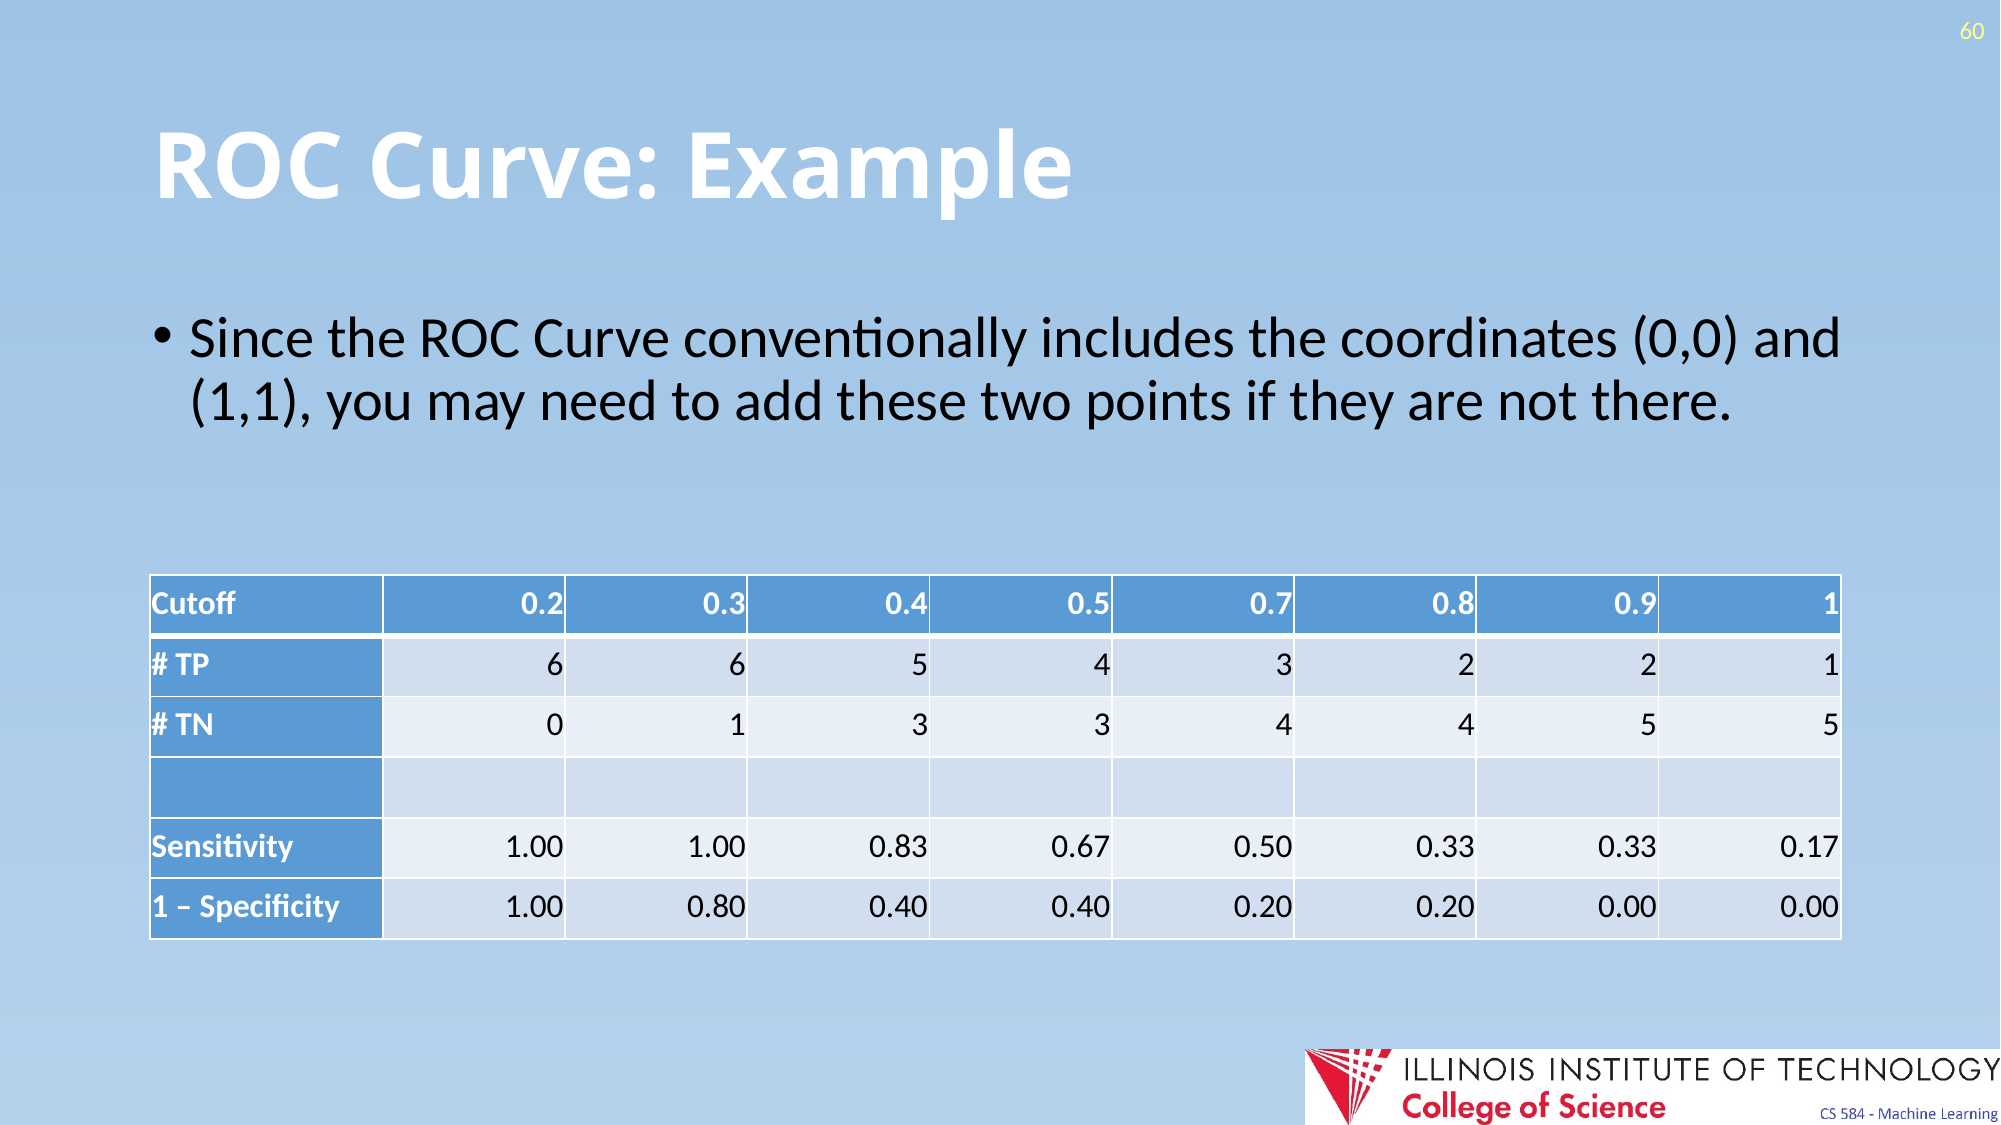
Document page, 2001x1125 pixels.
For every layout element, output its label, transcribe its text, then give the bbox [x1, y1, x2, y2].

table_header 0.7 [1113, 576, 1293, 633]
table_cell 4 [1113, 697, 1293, 756]
table_cell 0.00 [1477, 879, 1658, 938]
table_cell 0.50 [1113, 819, 1293, 877]
table_cell [151, 758, 382, 817]
table_cell 4 [930, 639, 1111, 696]
table_cell [1659, 758, 1840, 817]
slide_number 60 [1550, 0, 2000, 60]
table_cell 0.40 [930, 879, 1111, 938]
table_cell 2 [1295, 639, 1475, 696]
table_header 0.5 [930, 576, 1111, 633]
table_header 0.3 [566, 576, 746, 633]
table_cell [1477, 758, 1658, 817]
table_cell [748, 758, 929, 817]
table_cell 3 [930, 697, 1111, 756]
title ROC Curve: Example [137, 59, 1863, 278]
table_cell 5 [1477, 697, 1658, 756]
table_cell [566, 758, 746, 817]
table_cell 0.83 [748, 819, 929, 877]
table_cell # TP [151, 639, 382, 696]
table_cell 1.00 [384, 879, 564, 938]
table_header Cutoff [151, 576, 382, 633]
table_cell 1.00 [384, 819, 564, 877]
table_header 0.9 [1477, 576, 1658, 633]
table_cell 0.80 [566, 879, 746, 938]
list Since the ROC Curve conventionally includes the coordinates (0,0) and (1,1), you may need to add these two points if they are not there. [137, 299, 1863, 1014]
table_cell # TN [151, 697, 382, 756]
table_cell [930, 758, 1111, 817]
table_header 0.8 [1295, 576, 1475, 633]
table_cell [1295, 758, 1475, 817]
table_cell 6 [384, 639, 564, 696]
table_cell 3 [1113, 639, 1293, 696]
table_header 0.4 [748, 576, 929, 633]
table_cell 5 [748, 639, 929, 696]
table_cell 0.33 [1295, 819, 1475, 877]
table_cell 6 [566, 639, 746, 696]
table_cell 3 [748, 697, 929, 756]
table_cell 0.67 [930, 819, 1111, 877]
table_cell 0.20 [1113, 879, 1293, 938]
table_cell 0.33 [1477, 819, 1658, 877]
table_header 0.2 [384, 576, 564, 633]
table_cell 0.17 [1659, 819, 1840, 877]
table_cell 5 [1659, 697, 1840, 756]
table_cell 1.00 [566, 819, 746, 877]
table_cell [1113, 758, 1293, 817]
table_cell 1 [566, 697, 746, 756]
table_cell 0 [384, 697, 564, 756]
table_cell 2 [1477, 639, 1658, 696]
table_cell [384, 758, 564, 817]
table_cell 0.00 [1659, 879, 1840, 938]
table_cell Sensitivity [151, 819, 382, 877]
table_cell 1 [1659, 639, 1840, 696]
table_cell 0.40 [748, 879, 929, 938]
table_cell 0.20 [1295, 879, 1475, 938]
table_header 1 [1659, 576, 1840, 633]
table_cell 4 [1295, 697, 1475, 756]
table_cell 1 – Specificity [151, 879, 382, 938]
picture [1305, 1049, 2000, 1125]
